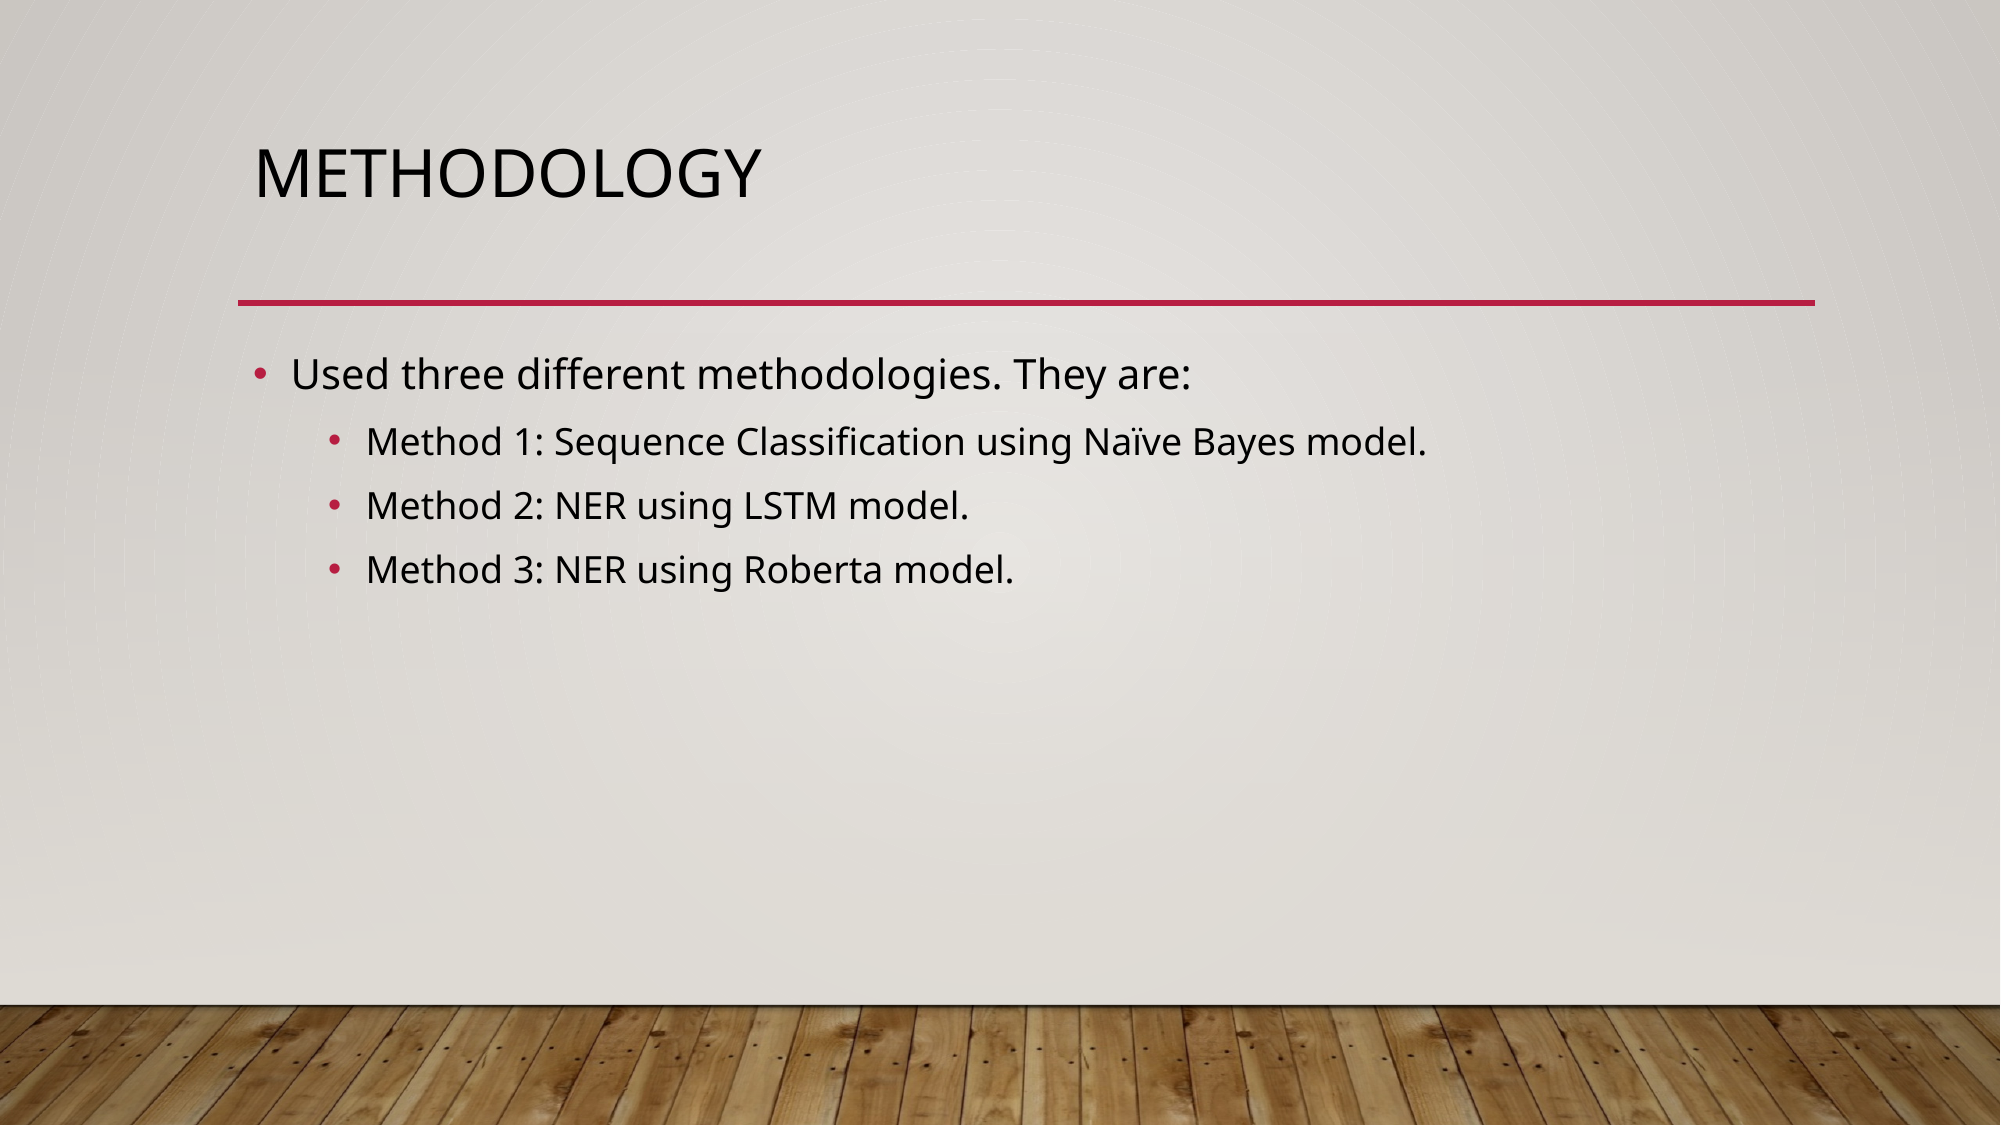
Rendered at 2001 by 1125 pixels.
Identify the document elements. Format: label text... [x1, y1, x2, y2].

list Used three different methodologies. They are: Method 1: Sequence Classification using Naïve Bayes model. Method 2: NER using LSTM model. Method 3: NER using Roberta model. [238, 330, 1814, 897]
title Methodology [238, 131, 1814, 305]
picture [0, 1005, 2000, 1125]
